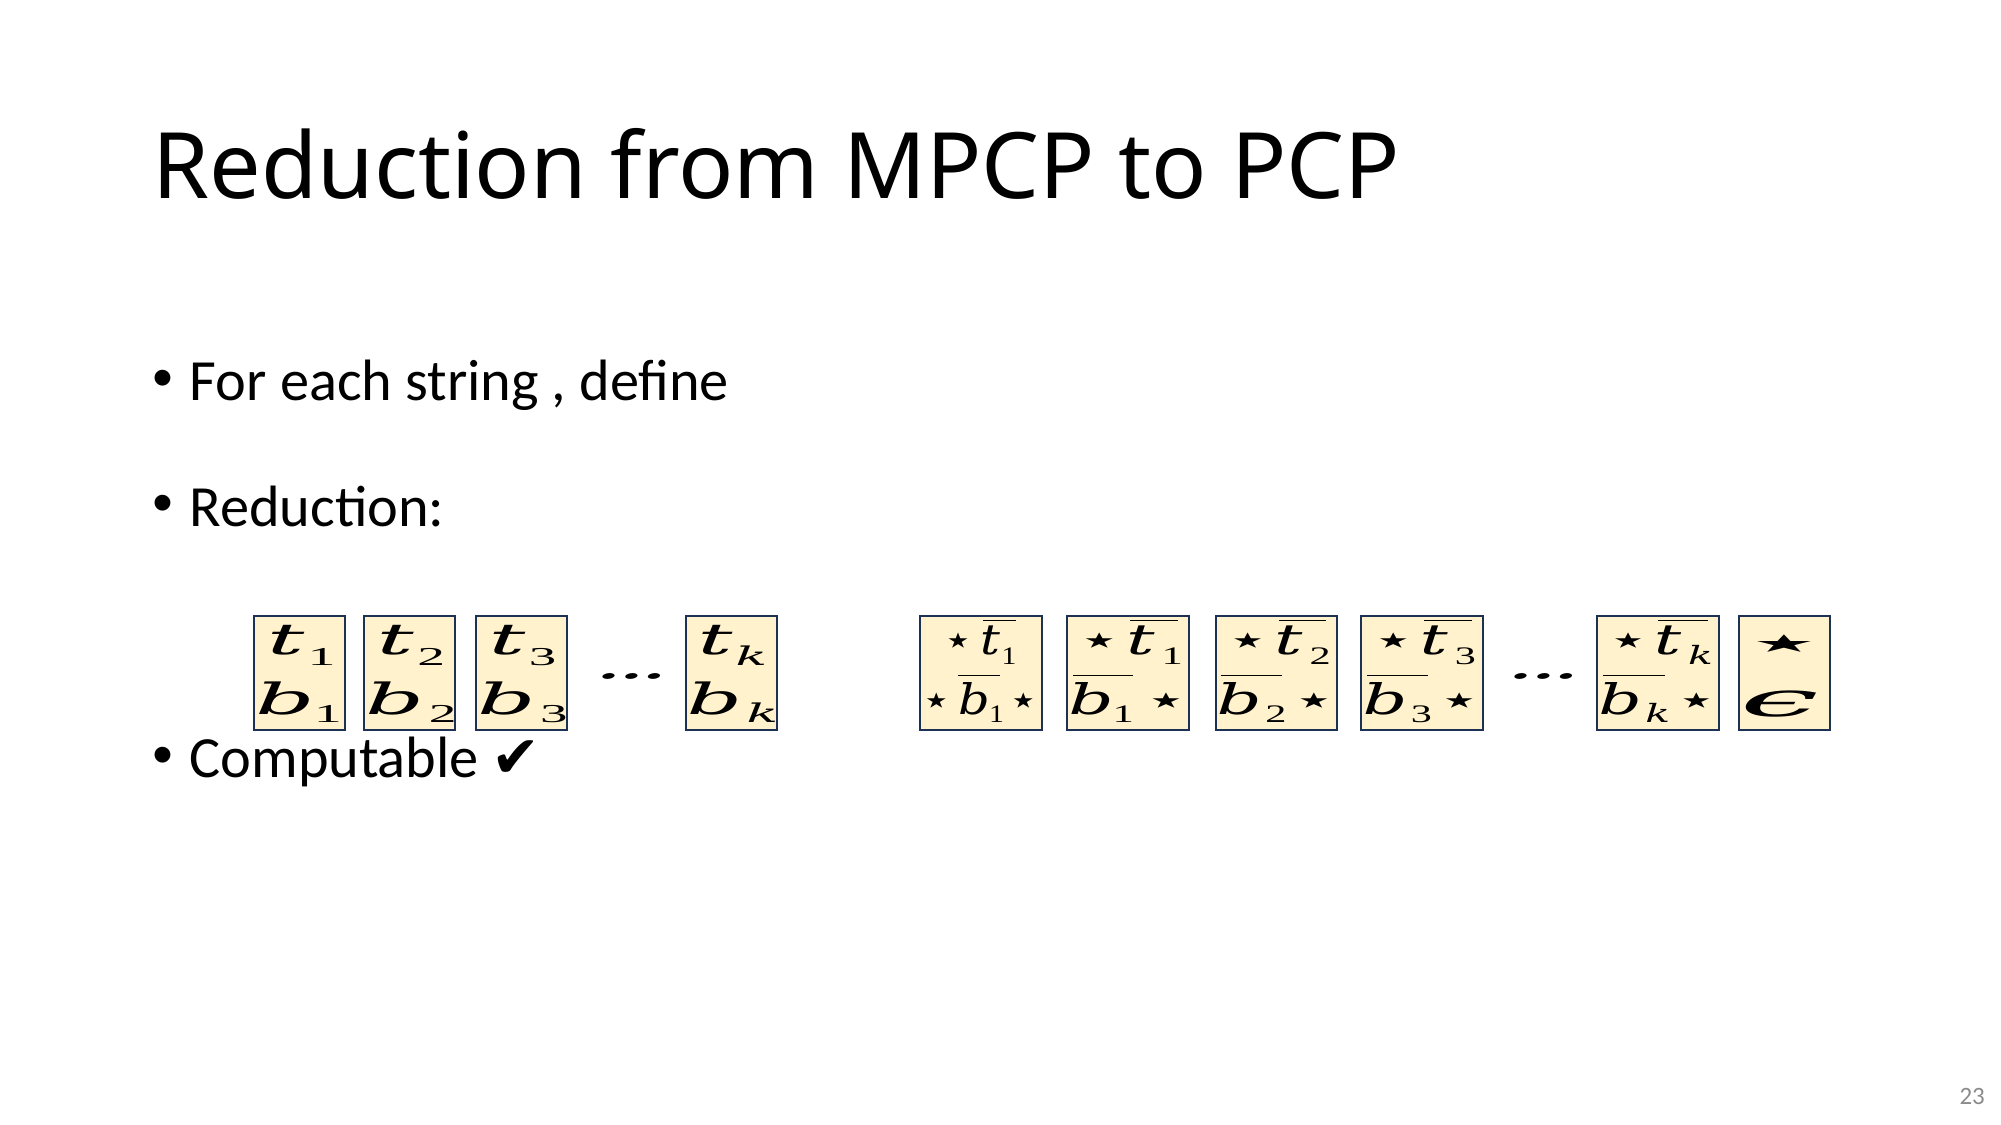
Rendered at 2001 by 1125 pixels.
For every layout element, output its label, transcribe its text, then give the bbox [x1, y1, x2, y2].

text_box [920, 617, 1829, 729]
slide_number 23 [1550, 1064, 2000, 1125]
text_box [255, 617, 776, 729]
title Reduction from MPCP to PCP [137, 59, 1863, 278]
